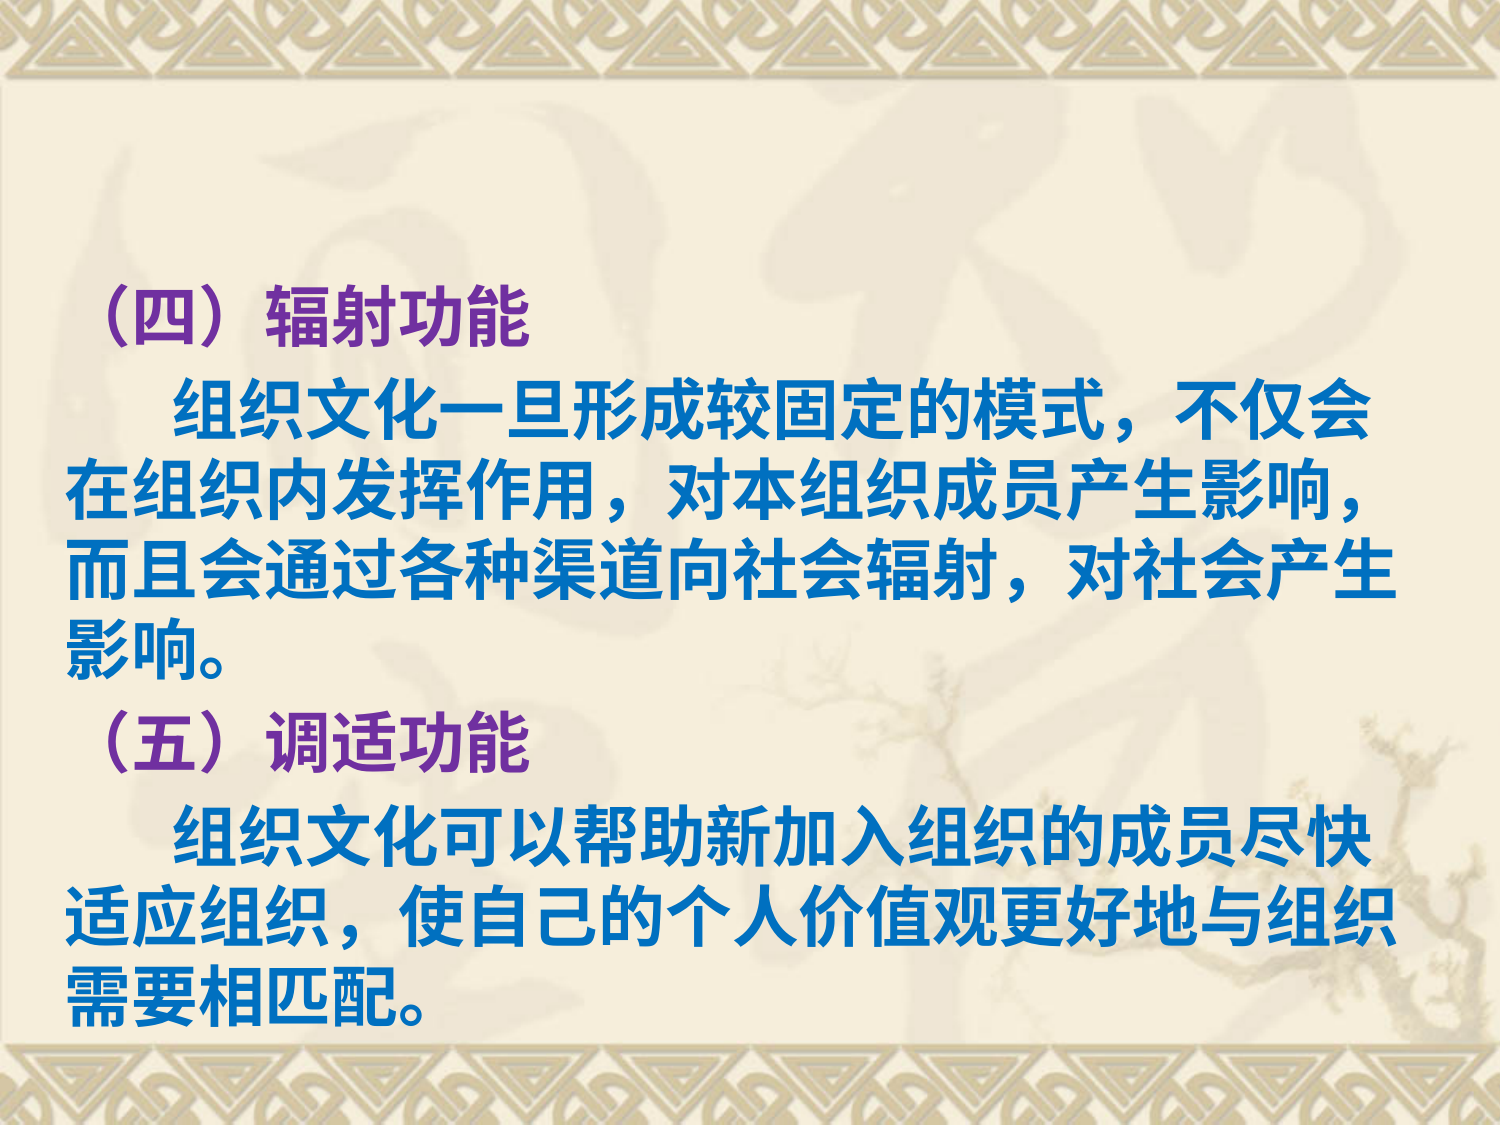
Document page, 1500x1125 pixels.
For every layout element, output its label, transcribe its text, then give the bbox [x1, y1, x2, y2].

picture [0, 0, 1500, 1125]
list （四）辐射功能 组织文化一旦形成较固定的模式，不仅会在组织内发挥作用，对本组织成员产生影响，而且会通过各种渠道向社会辐射，对社会产生影响。 （五）调适功能 组织文化可以帮助新加入组织的成员尽快适应组织，使自己的个人价值观更好地与组织需要相匹配。 [49, 267, 1451, 956]
